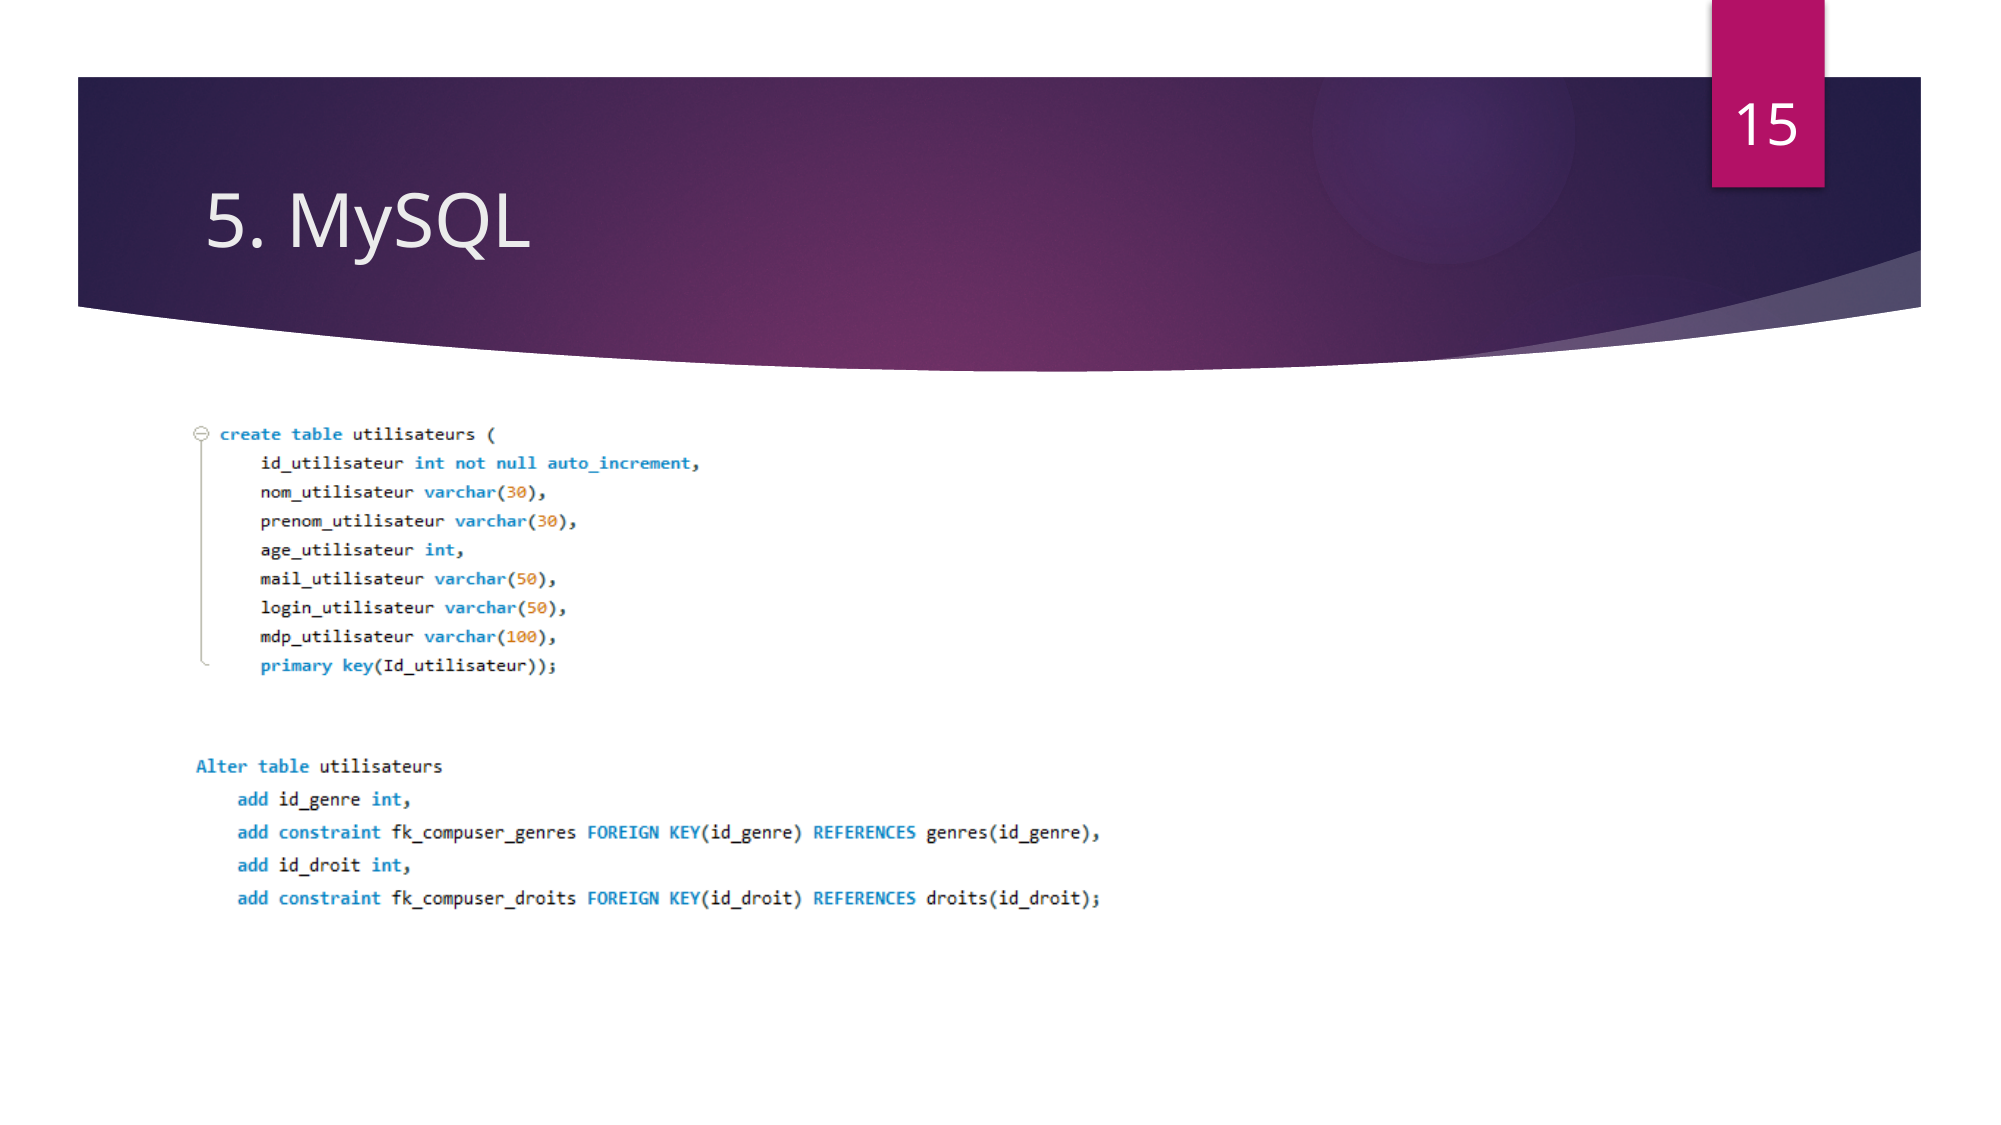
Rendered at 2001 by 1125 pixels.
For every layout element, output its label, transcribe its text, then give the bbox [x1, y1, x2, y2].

title 5. MySQL [189, 159, 1627, 276]
picture [189, 751, 1836, 948]
slide_number 15 [1698, 48, 1836, 175]
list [189, 418, 1847, 707]
